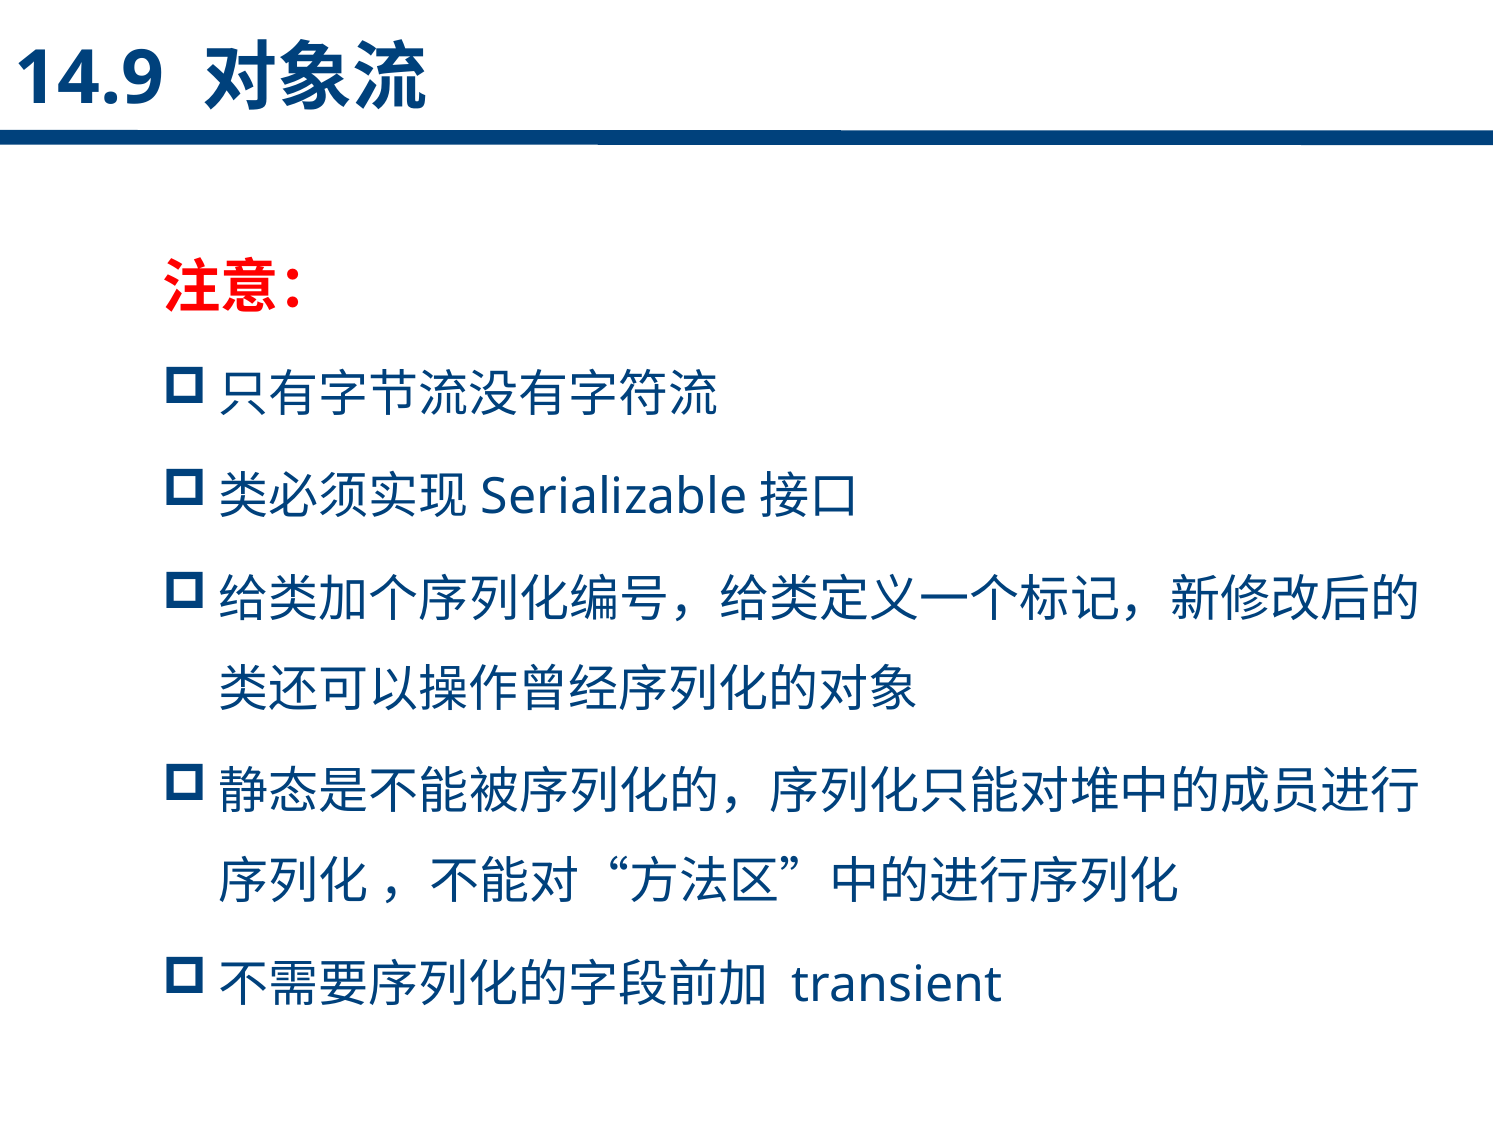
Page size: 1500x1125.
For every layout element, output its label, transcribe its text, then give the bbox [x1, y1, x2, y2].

text_box 注意： 只有字节流没有字符流 类必须实现Serializable接口 给类加个序列化编号，给类定义一个标记，新修改后的类还可以操作曾经序列化的对象 静态是不能被序列化的，序列化只能对堆中的成员进行序列化 ，不能对“方法区”中的进行序列化 不需要序列化的字段前加 transient [147, 206, 1435, 1019]
text_box 14.9 对象流 [0, 21, 443, 127]
